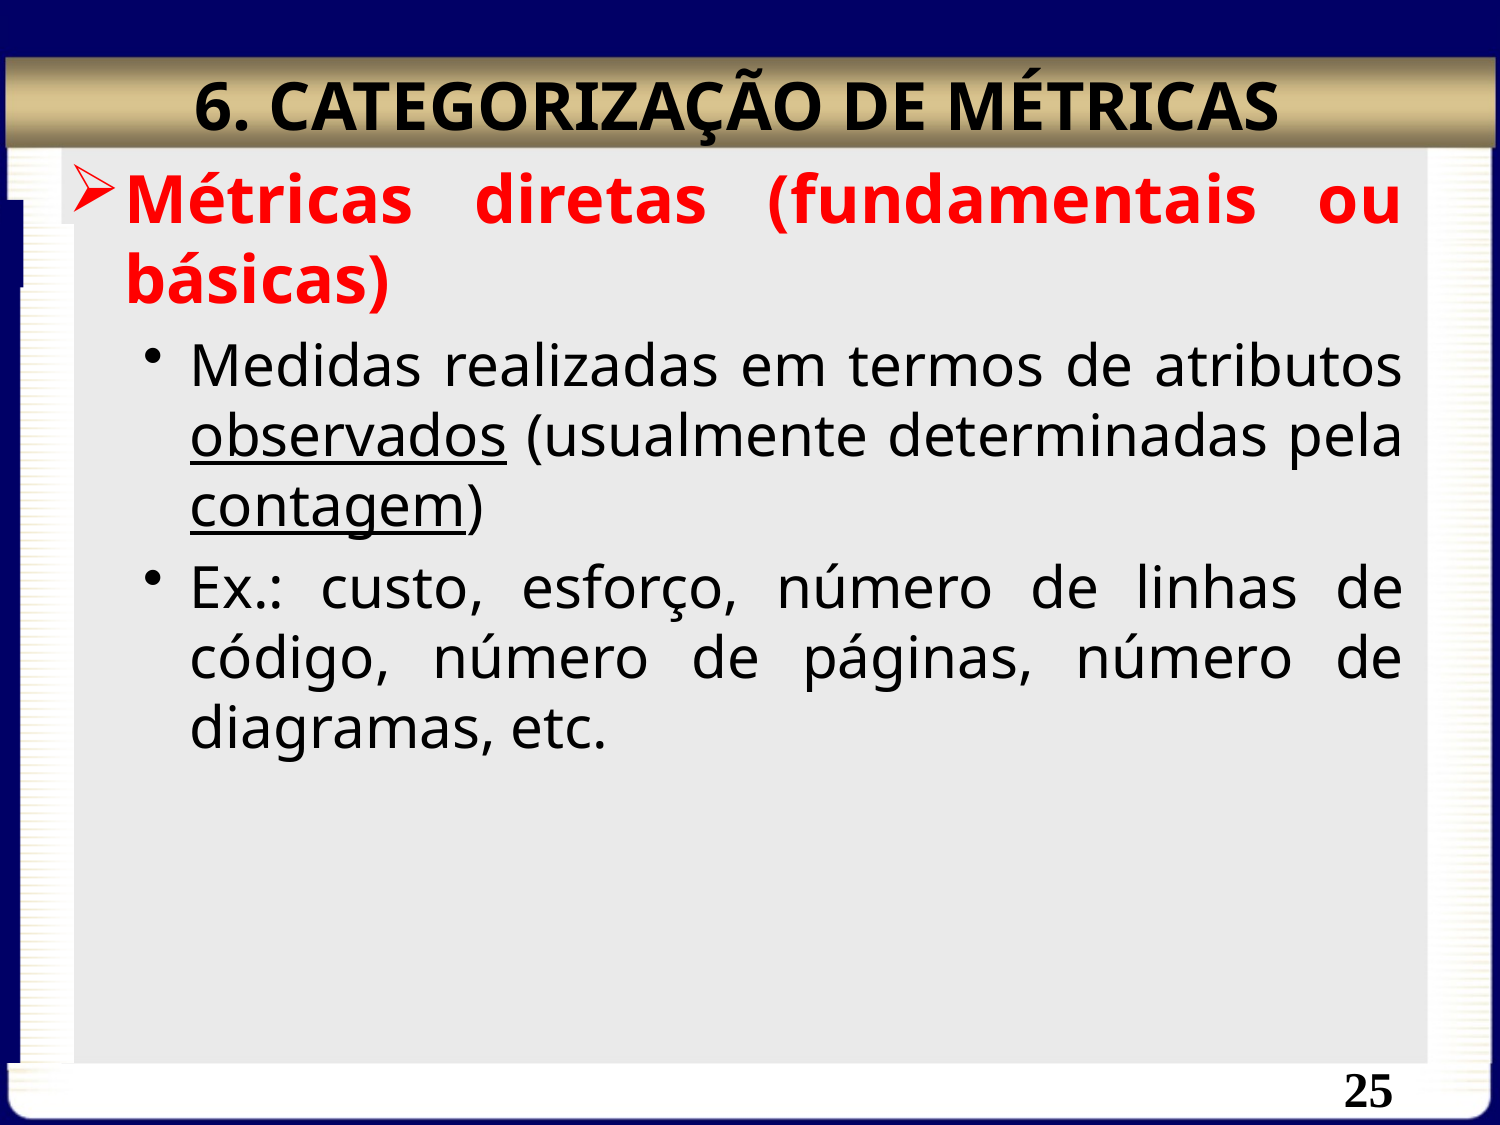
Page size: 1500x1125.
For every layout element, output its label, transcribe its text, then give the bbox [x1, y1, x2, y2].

title 6. CATEGORIZAÇÃO DE MÉTRICAS [100, 66, 1376, 142]
picture [0, 0, 1500, 1125]
text_box Métricas diretas (fundamentais ou básicas) Medidas realizadas em termos de atributos observados (usualmente determinadas pela contagem) Ex.: custo, esforço, número de linhas de código, número de páginas, número de diagramas, etc. [53, 148, 1419, 1071]
text_box 25 [1328, 1050, 1431, 1118]
